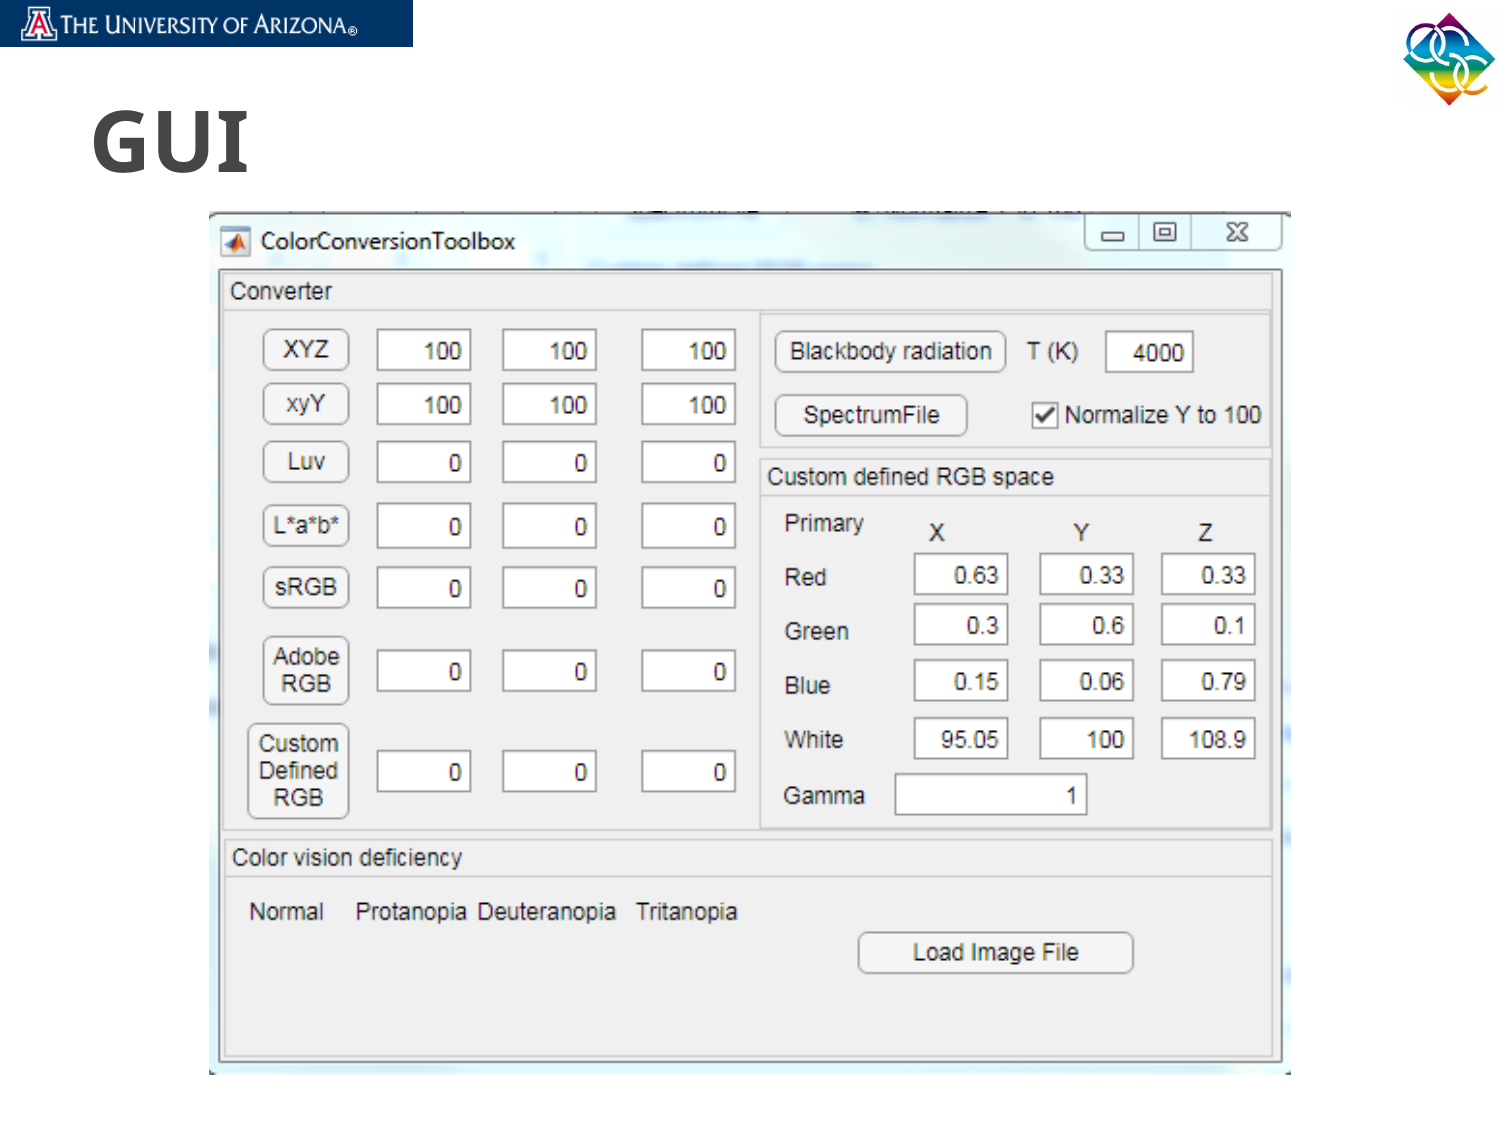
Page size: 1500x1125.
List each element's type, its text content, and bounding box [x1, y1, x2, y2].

picture [1395, 0, 1500, 113]
title GUI [75, 45, 1425, 233]
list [209, 211, 1291, 1075]
picture [0, 0, 413, 47]
